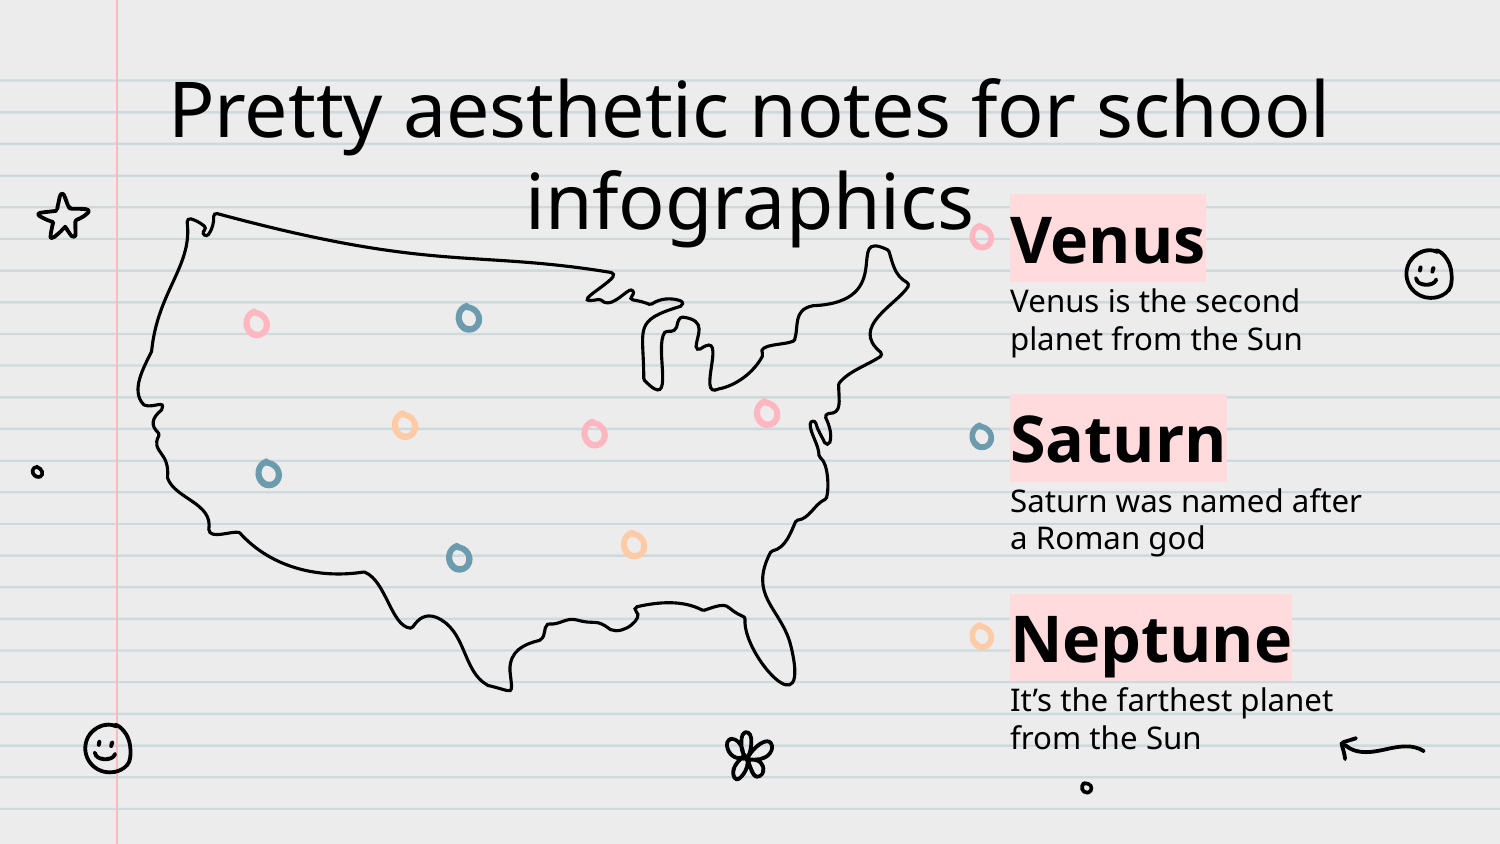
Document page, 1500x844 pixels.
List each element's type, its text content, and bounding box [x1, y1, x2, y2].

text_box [994, 581, 1384, 772]
text_box [446, 542, 473, 573]
title Pretty aesthetic notes for school infographics [75, 44, 1425, 150]
text_box [620, 529, 648, 560]
text_box [581, 418, 608, 449]
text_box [994, 381, 1384, 573]
text_box [391, 410, 419, 441]
text_box [753, 398, 781, 429]
text_box [455, 302, 483, 333]
text_box [255, 458, 283, 489]
text_box [243, 308, 270, 339]
text_box [969, 222, 989, 251]
text_box [969, 422, 989, 451]
text_box [969, 622, 989, 650]
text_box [994, 182, 1384, 373]
